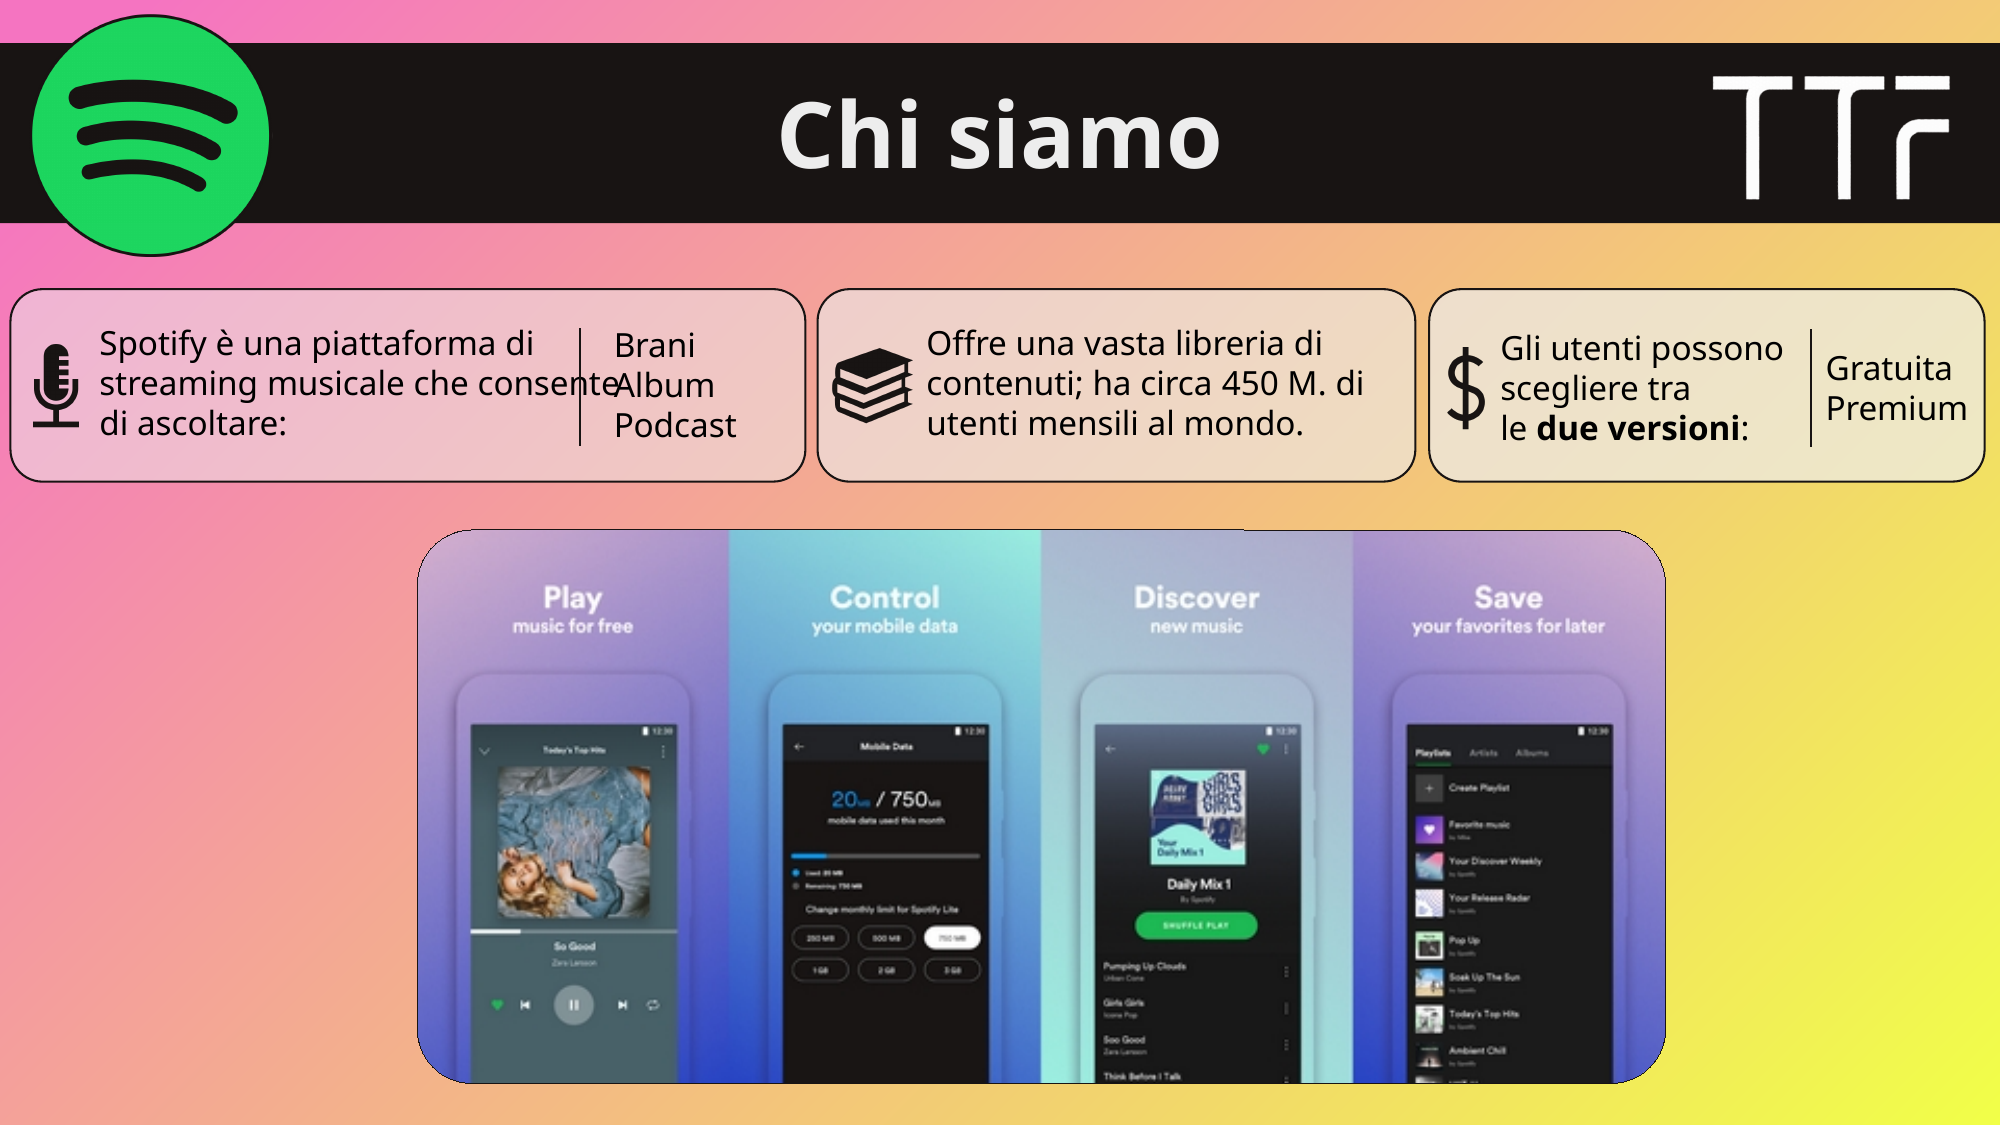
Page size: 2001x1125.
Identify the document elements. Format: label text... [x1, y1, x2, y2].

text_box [817, 289, 1416, 482]
text_box Chi siamo [741, 69, 1259, 195]
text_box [1420, 289, 2000, 482]
picture [417, 529, 1666, 1084]
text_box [10, 289, 806, 482]
text_box [301, 42, 2000, 224]
picture [0, 0, 301, 286]
picture [1701, 54, 1964, 212]
